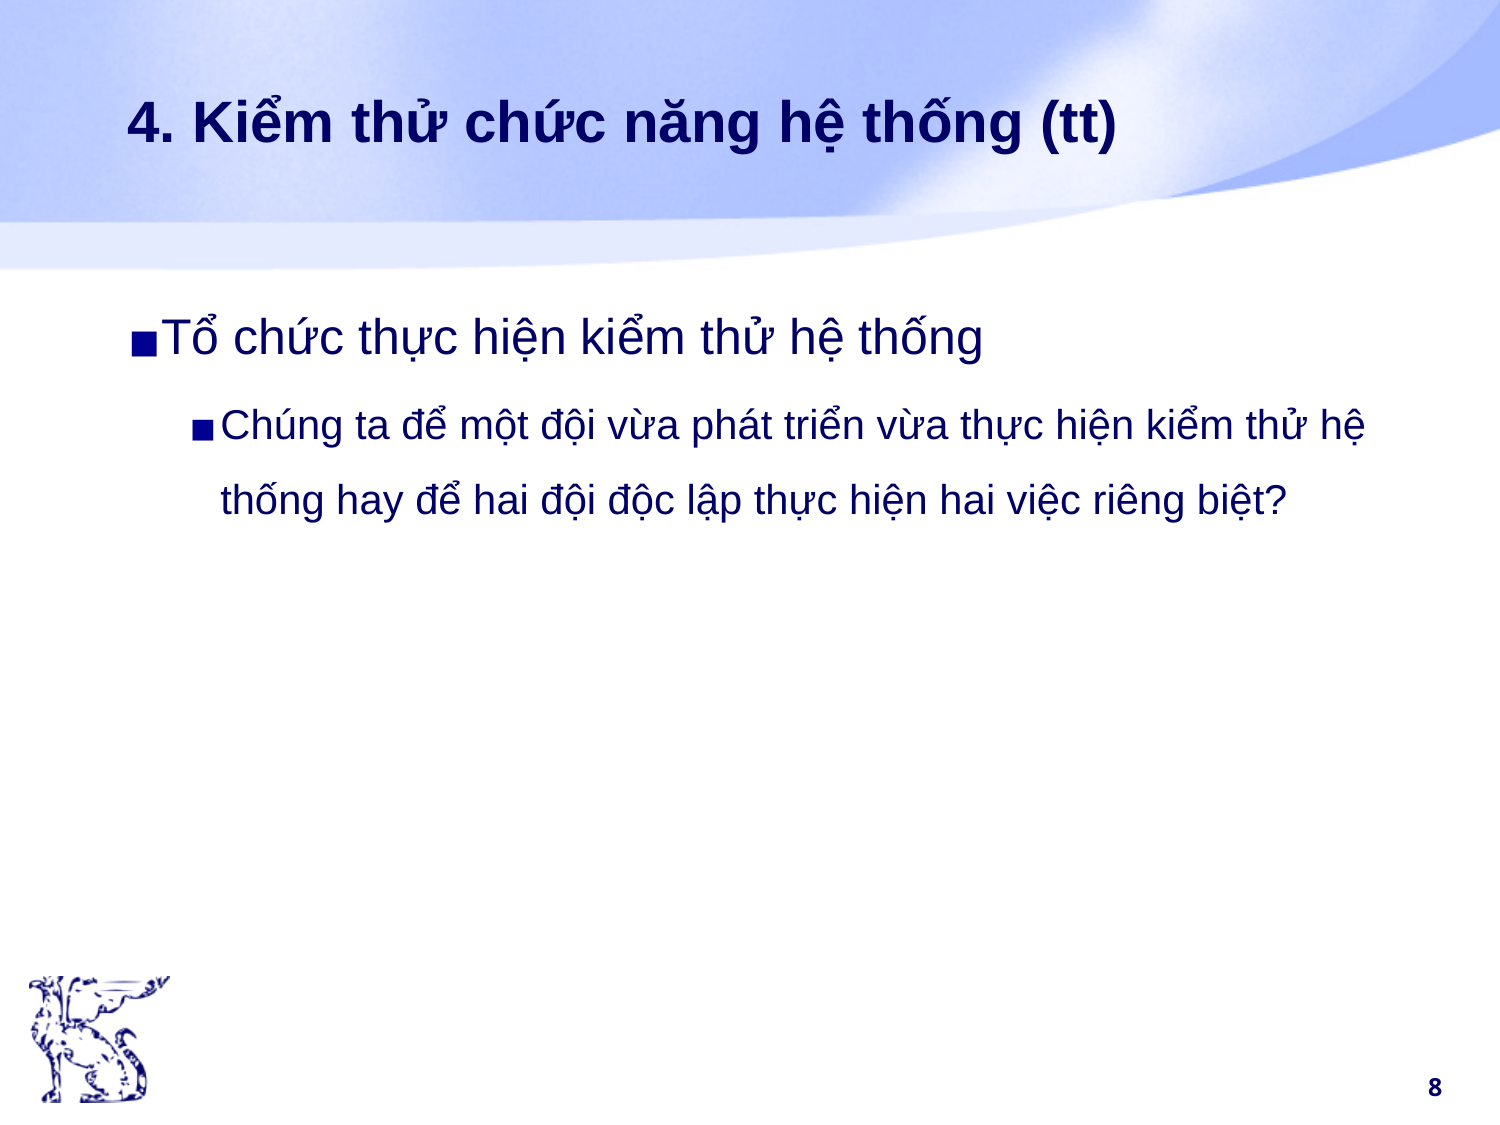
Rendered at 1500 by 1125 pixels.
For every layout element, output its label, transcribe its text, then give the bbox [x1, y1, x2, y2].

picture [29, 976, 170, 1103]
text_box ‹#› [1376, 1070, 1495, 1106]
picture [0, 0, 1500, 296]
title 4. Kiểm thử chức năng hệ thống (tt) [112, 24, 1388, 213]
list Tổ chức thực hiện kiểm thử hệ thống Chúng ta để một đội vừa phát triển vừa thực hiện kiểm thử hệ thống hay để hai đội độc lập thực hiện hai việc riêng biệt? [112, 267, 1400, 984]
